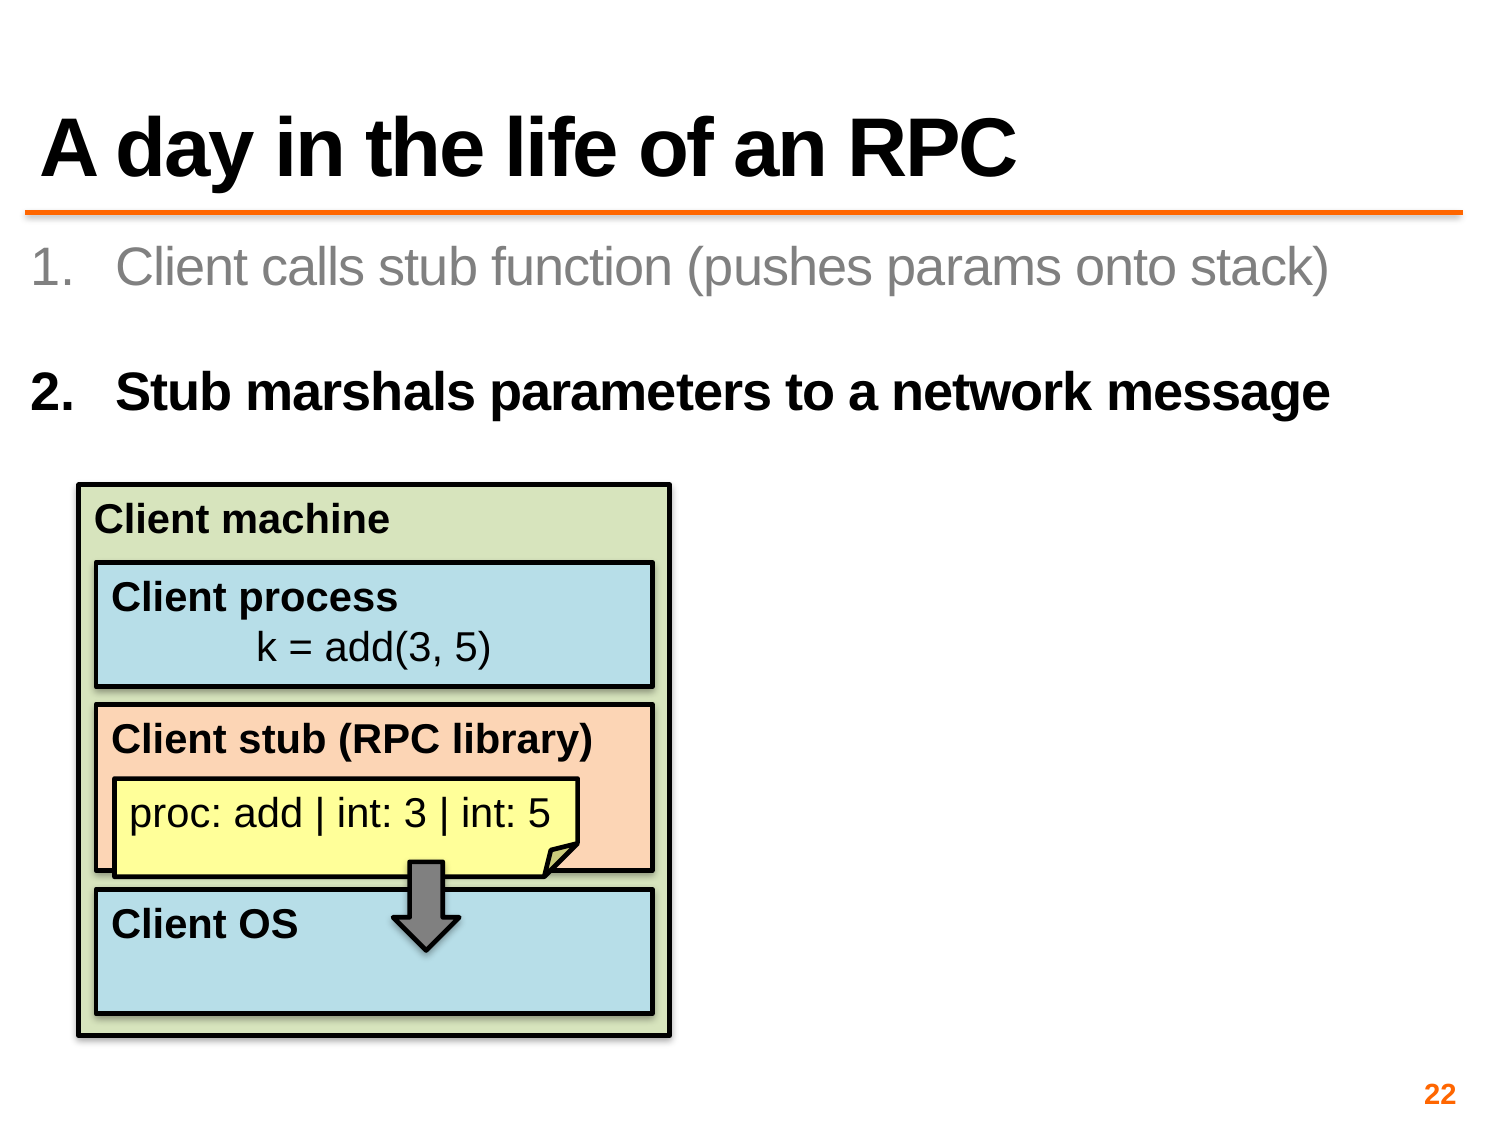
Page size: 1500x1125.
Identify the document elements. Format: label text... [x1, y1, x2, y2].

text_box proc: add | int: 3 | int: 5 [114, 778, 578, 877]
text_box Client process k = add(3, 5) [95, 561, 653, 688]
text_box Client OS [95, 888, 653, 1015]
text_box [392, 861, 460, 951]
title A day in the life of an RPC [24, 24, 1463, 201]
text_box Client machine [78, 484, 670, 1036]
text_box Client stub (RPC library) [95, 704, 653, 871]
slide_number 22 [1112, 1074, 1463, 1110]
list Client calls stub function (pushes params onto stack) Stub marshals parameters to a network message [24, 237, 1463, 448]
